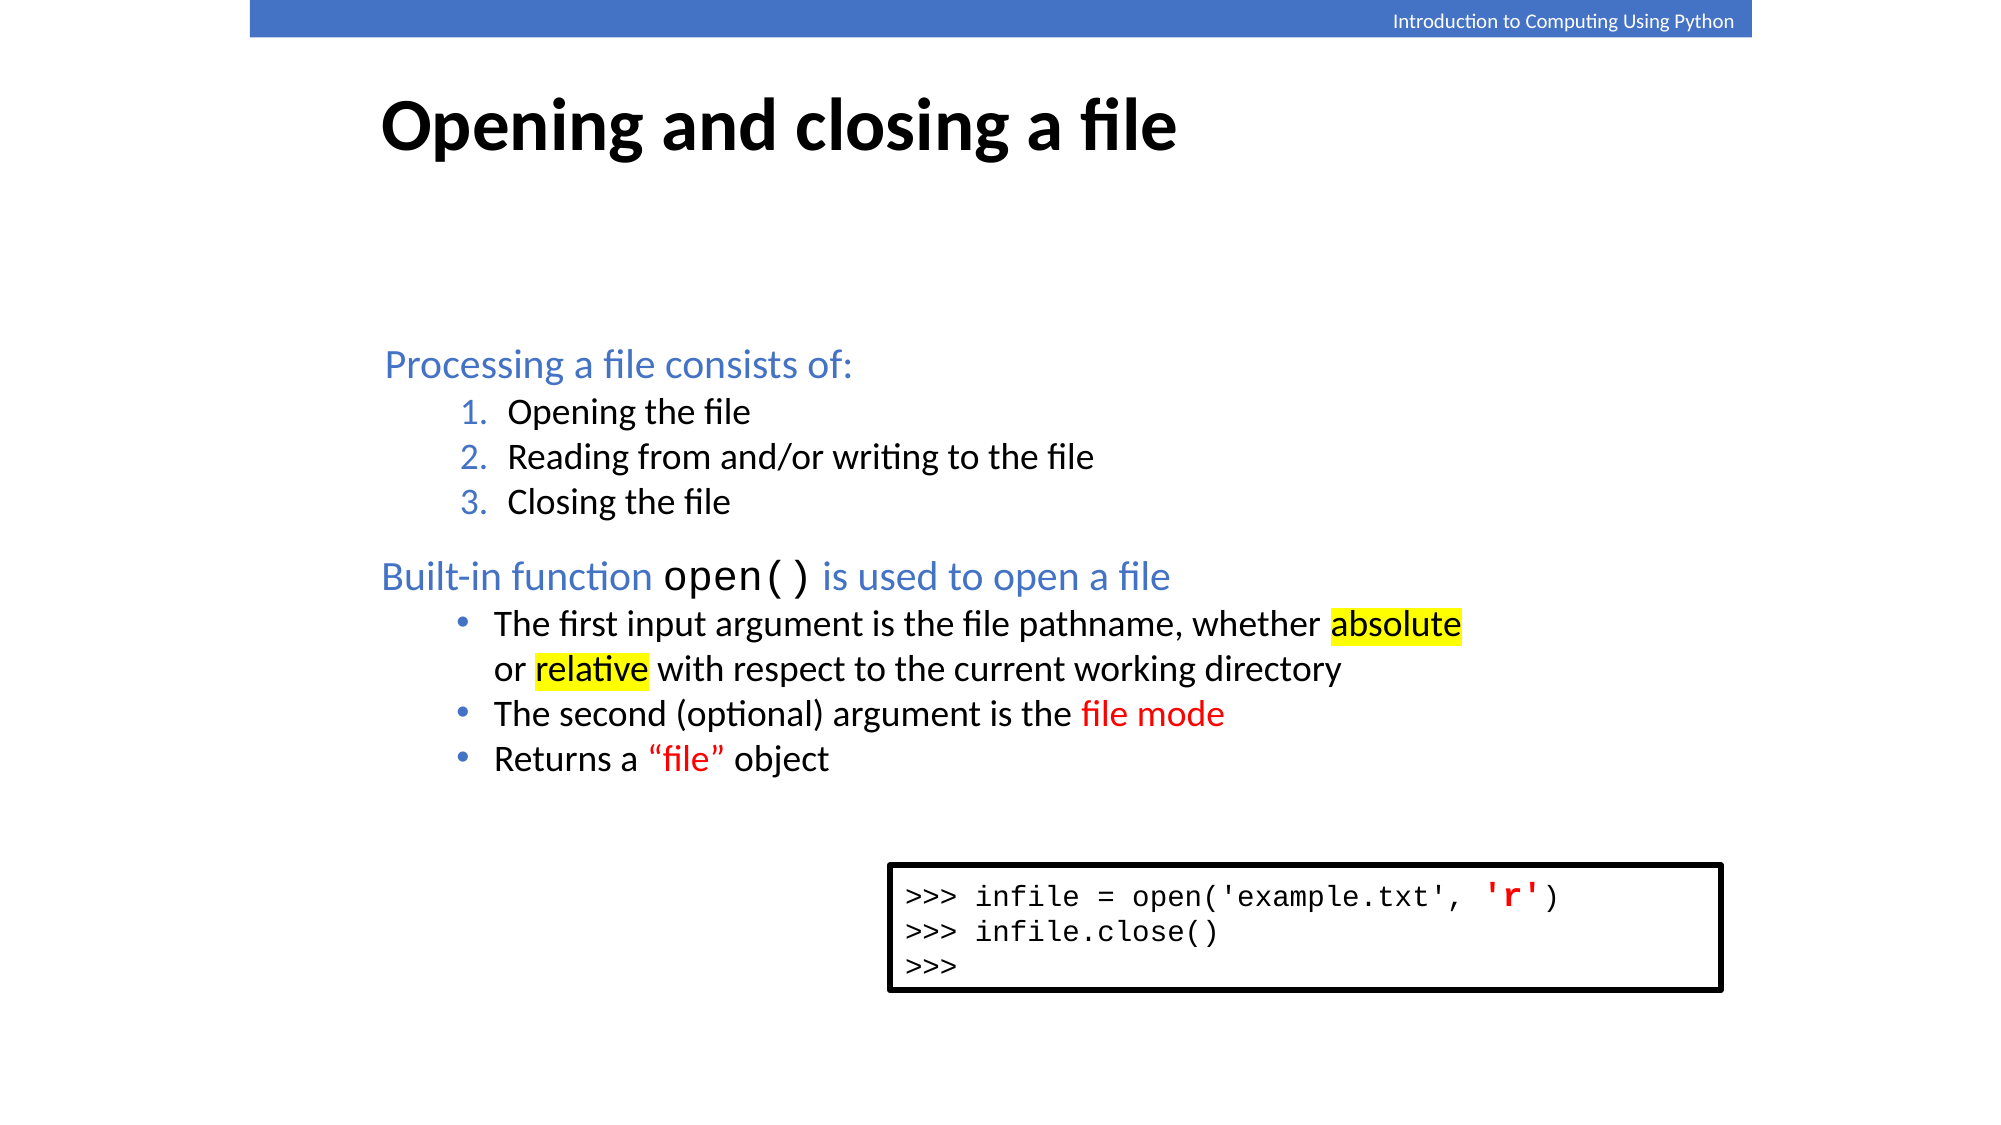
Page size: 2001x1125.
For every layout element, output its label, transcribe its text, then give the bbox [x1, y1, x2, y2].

text_box The first input argument is the file pathname, whether absolute or relative with respect to the current working directory [1023, 541, 1500, 742]
text_box Returns a “file” object [366, 541, 1023, 787]
text_box Processing a file consists of: Opening the file Reading from and/or writing to the file Closing the file [369, 329, 1111, 530]
text_box Opening and closing a file [366, 0, 1642, 242]
text_box [249, 0, 366, 38]
text_box >>> infile = open('example.txt', 'r') >>> infile.close() >>> [889, 865, 1721, 991]
text_box Introduction to Computing Using Python [1642, 0, 1750, 40]
